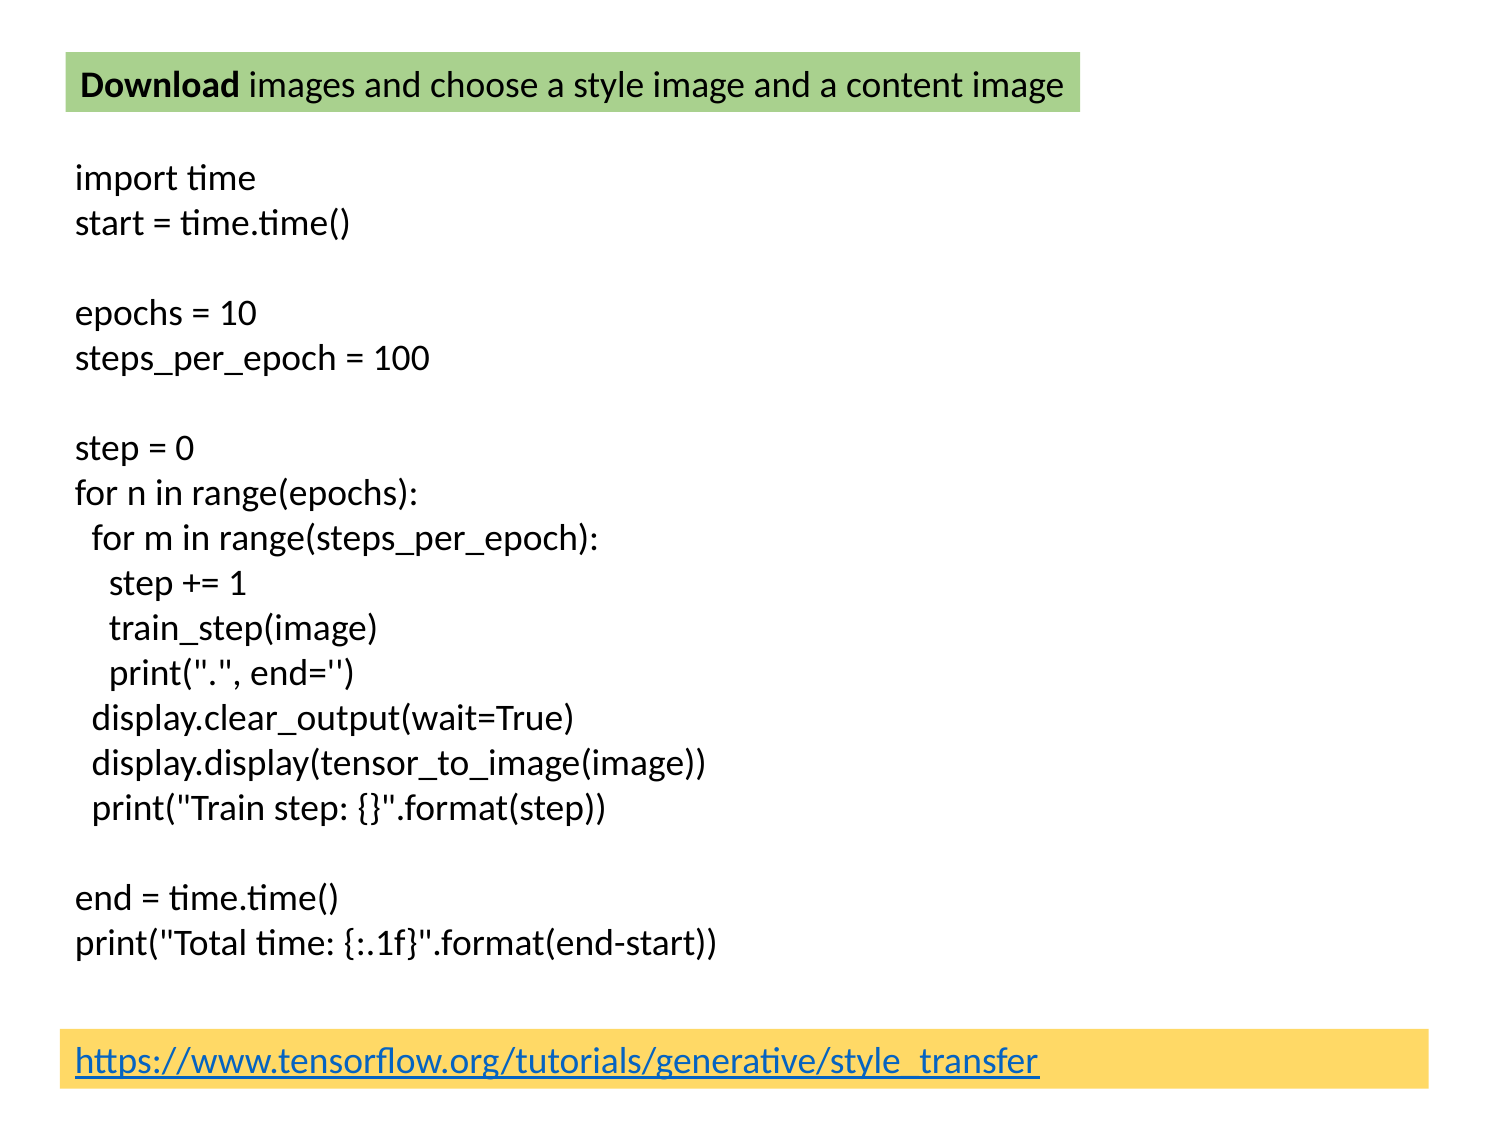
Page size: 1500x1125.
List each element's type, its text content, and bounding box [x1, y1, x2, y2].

text_box import time start = time.time() epochs = 10 steps_per_epoch = 100 step = 0 for n in range(epochs): for m in range(steps_per_epoch): step += 1 train_step(image) print(".", end='') display.clear_output(wait=True) display.display(tensor_to_image(image)) print("Train step: {}".format(step)) end = time.time() print("Total time: {:.1f}".format(end-start)) [59, 145, 1125, 971]
text_box Download images and choose a style image and a content image [65, 52, 1081, 112]
text_box https://www.tensorflow.org/tutorials/generative/style_transfer [59, 1028, 1429, 1089]
